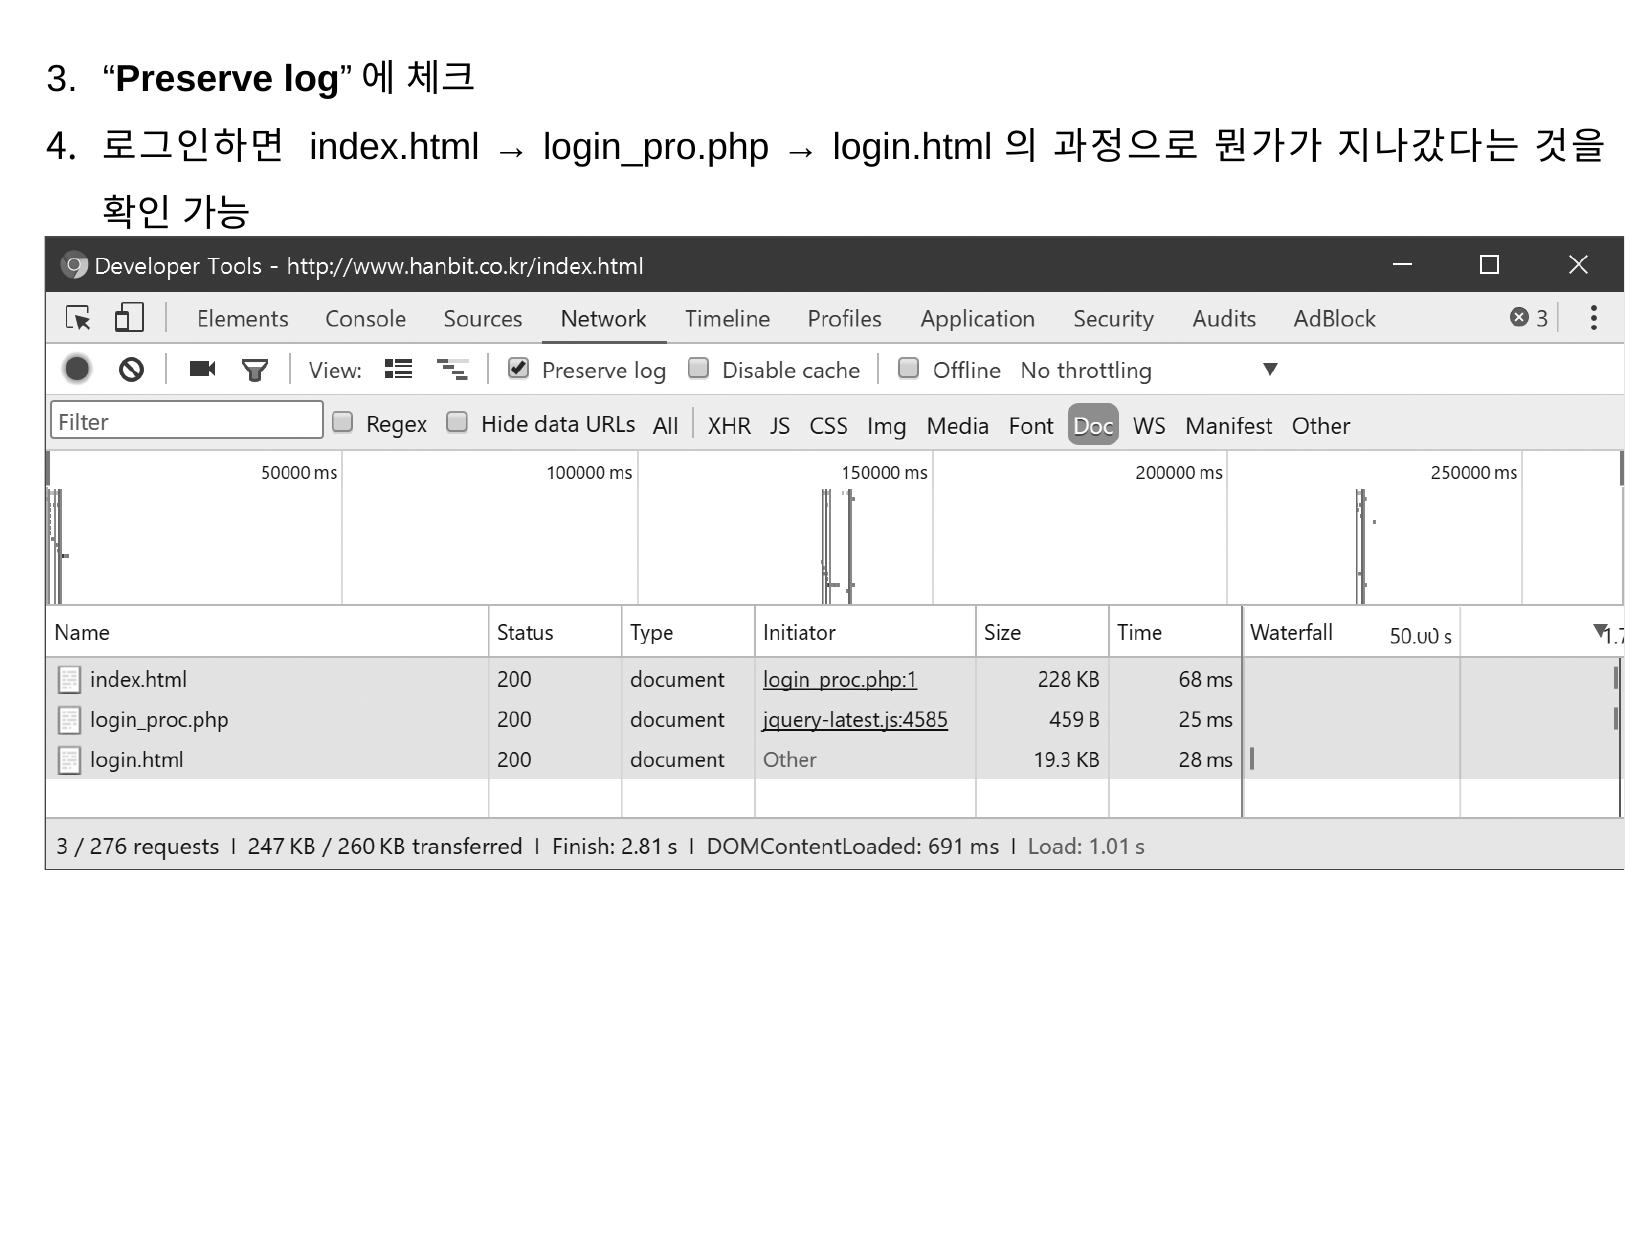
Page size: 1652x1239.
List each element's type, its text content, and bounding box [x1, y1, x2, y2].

text_box [44, 236, 1625, 870]
text_box “Preserve log”에 체크 로그인하면 index.html → login_pro.php → login.html의 과정으로 뭔가가 지나갔다는 것을 확인 가능 [44, 31, 1607, 235]
